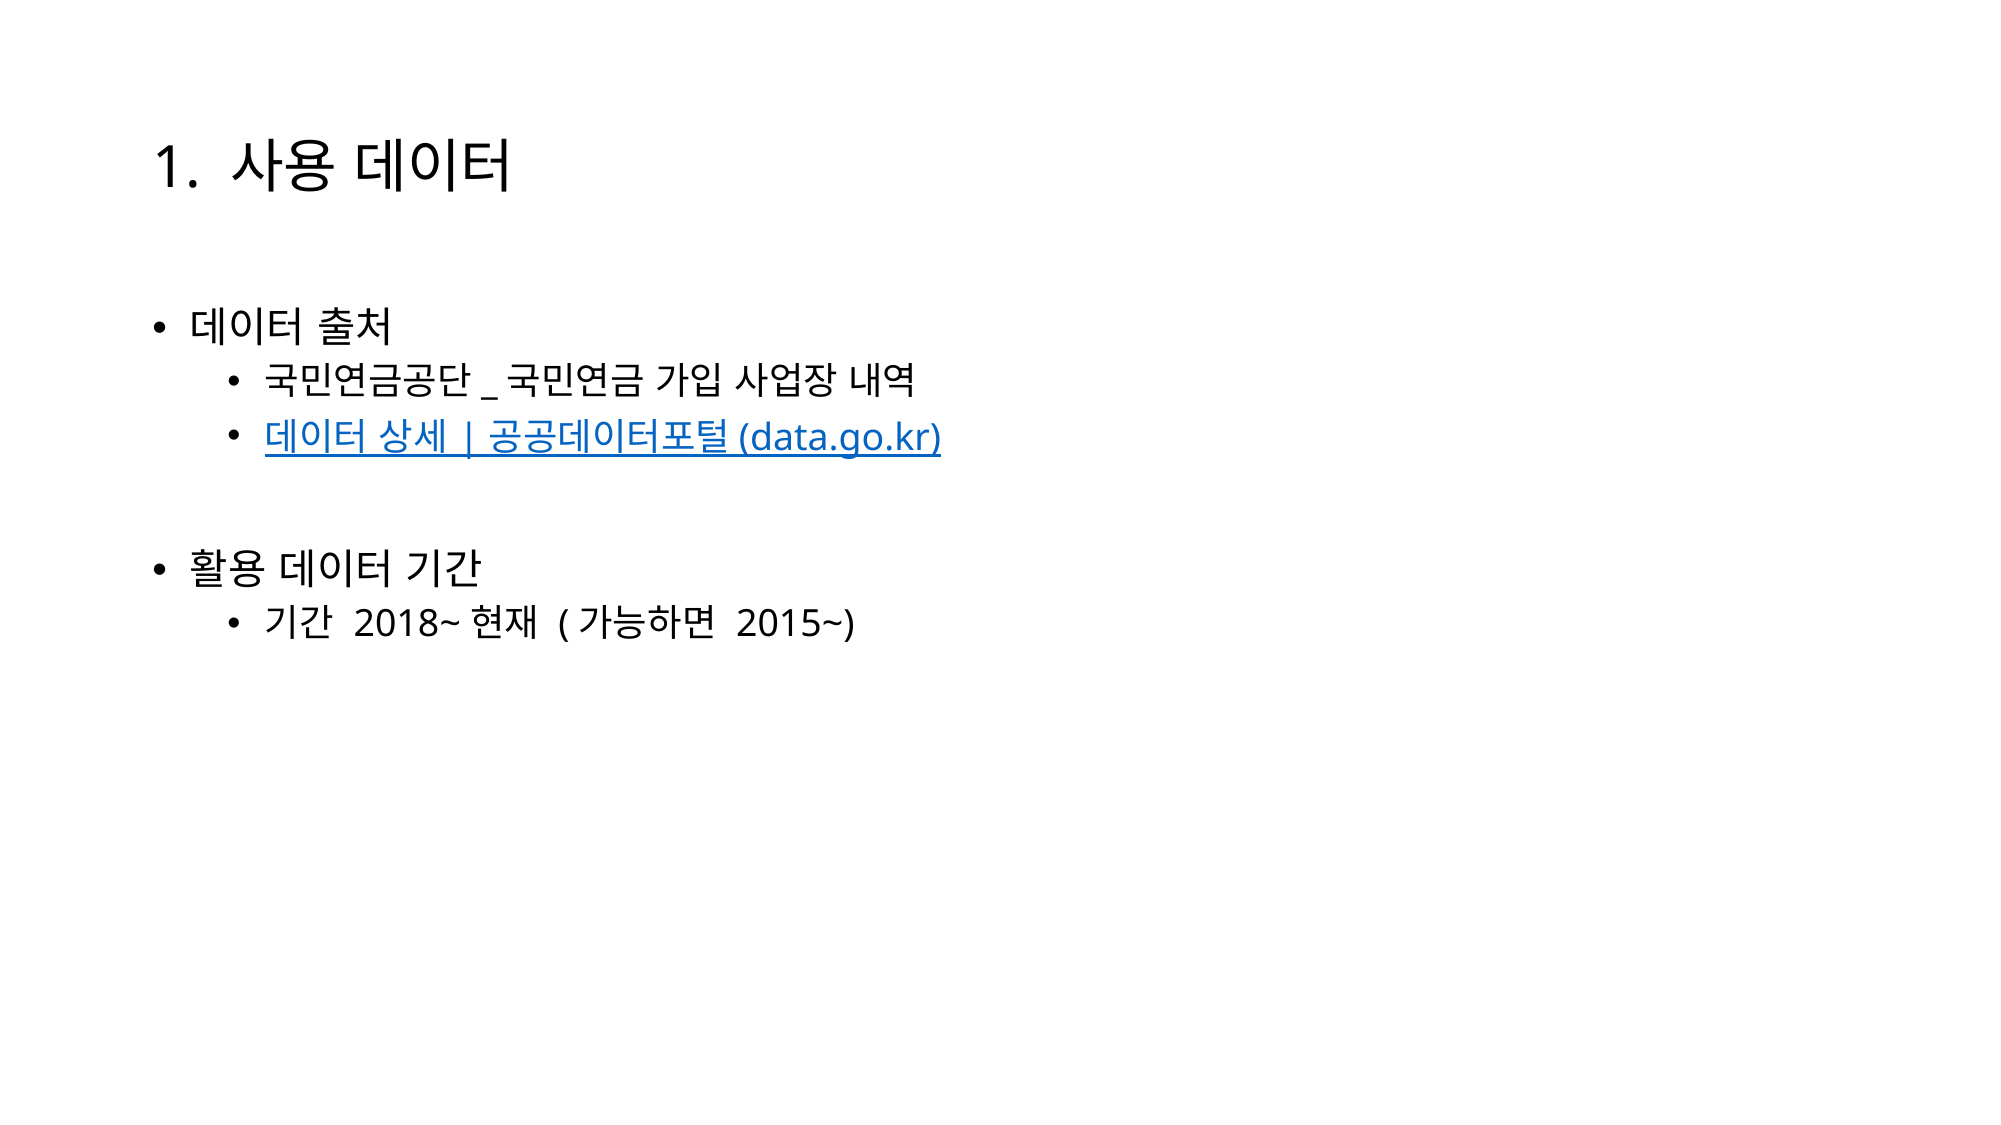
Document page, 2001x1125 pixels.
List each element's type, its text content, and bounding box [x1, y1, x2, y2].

title 1. 사용 데이터 [137, 59, 1863, 278]
list 데이터 출처 국민연금공단_국민연금 가입 사업장 내역 데이터 상세 | 공공데이터포털 (data.go.kr) 활용 데이터 기간 기간 2018~현재 (가능하면 2015~) [137, 299, 1863, 1014]
